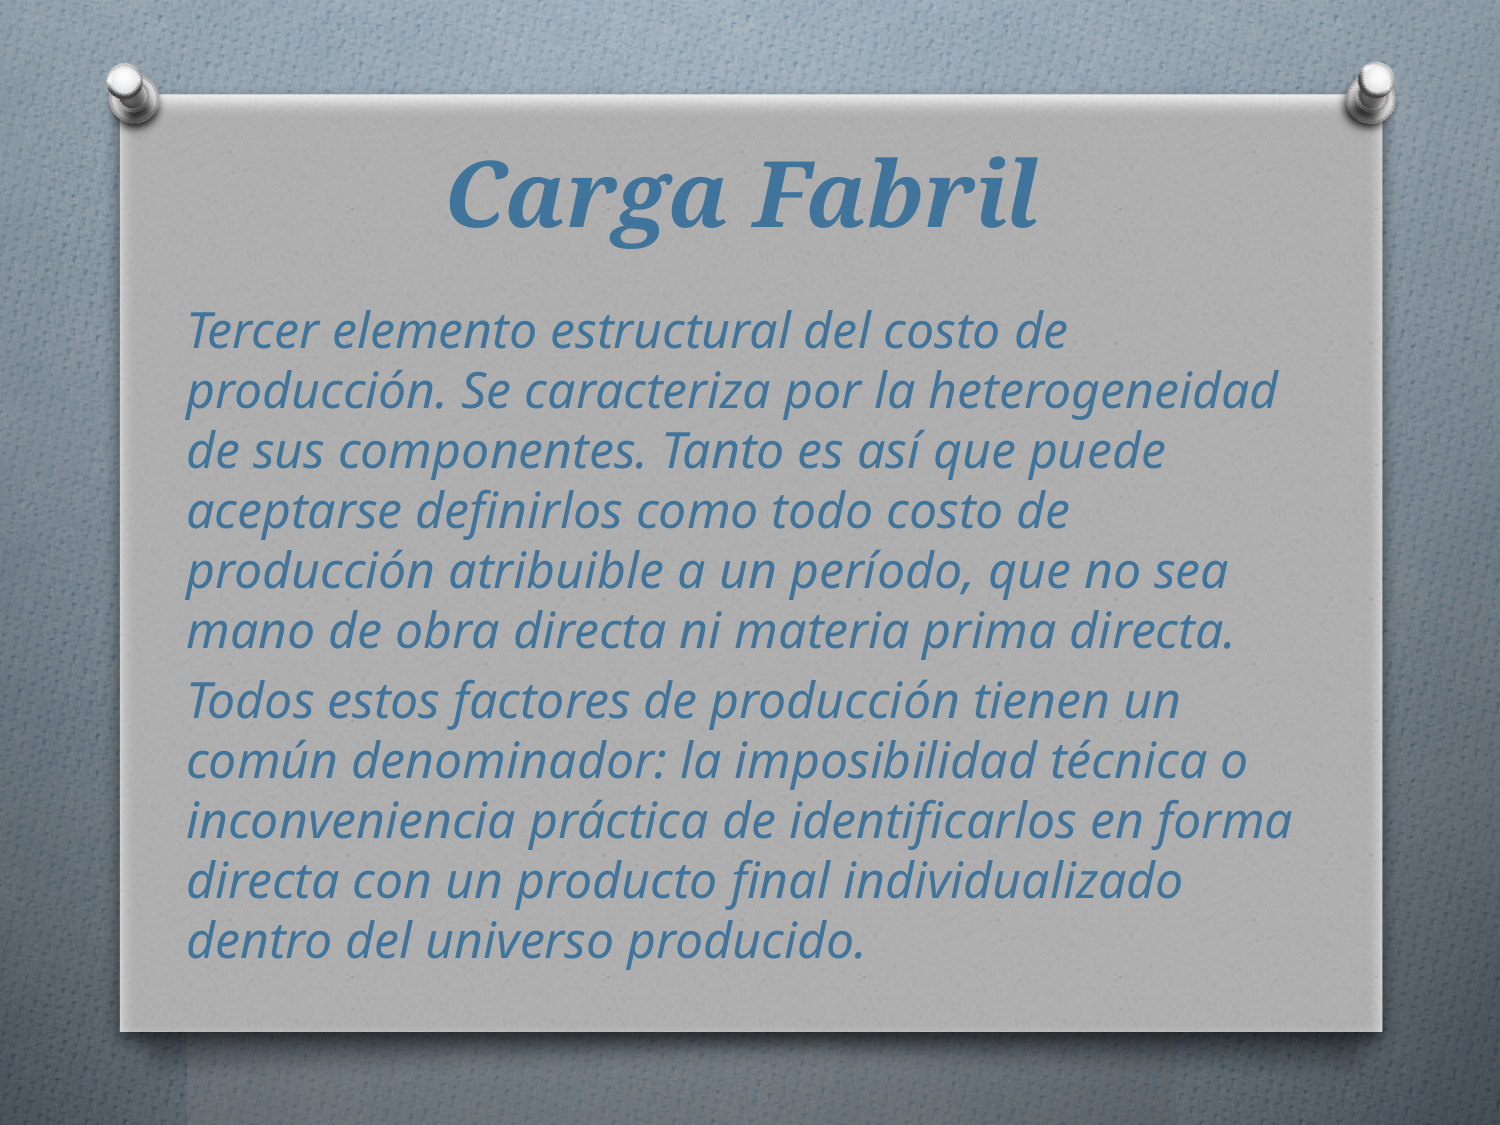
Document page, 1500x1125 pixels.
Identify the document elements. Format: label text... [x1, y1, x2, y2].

picture [75, 29, 198, 153]
title Carga Fabril [171, 113, 1314, 268]
list Tercer elemento estructural del costo de producción. Se caracteriza por la heterogeneidad de sus componentes. Tanto es así que puede aceptarse definirlos como todo costo de producción atribuible a un período, que no sea mano de obra directa ni materia prima directa. Todos estos factores de producción tienen un común denominador: la imposibilidad técnica o inconveniencia práctica de identificarlos en forma directa con un producto final individualizado dentro del universo producido. [171, 290, 1341, 1012]
picture [1317, 35, 1439, 156]
